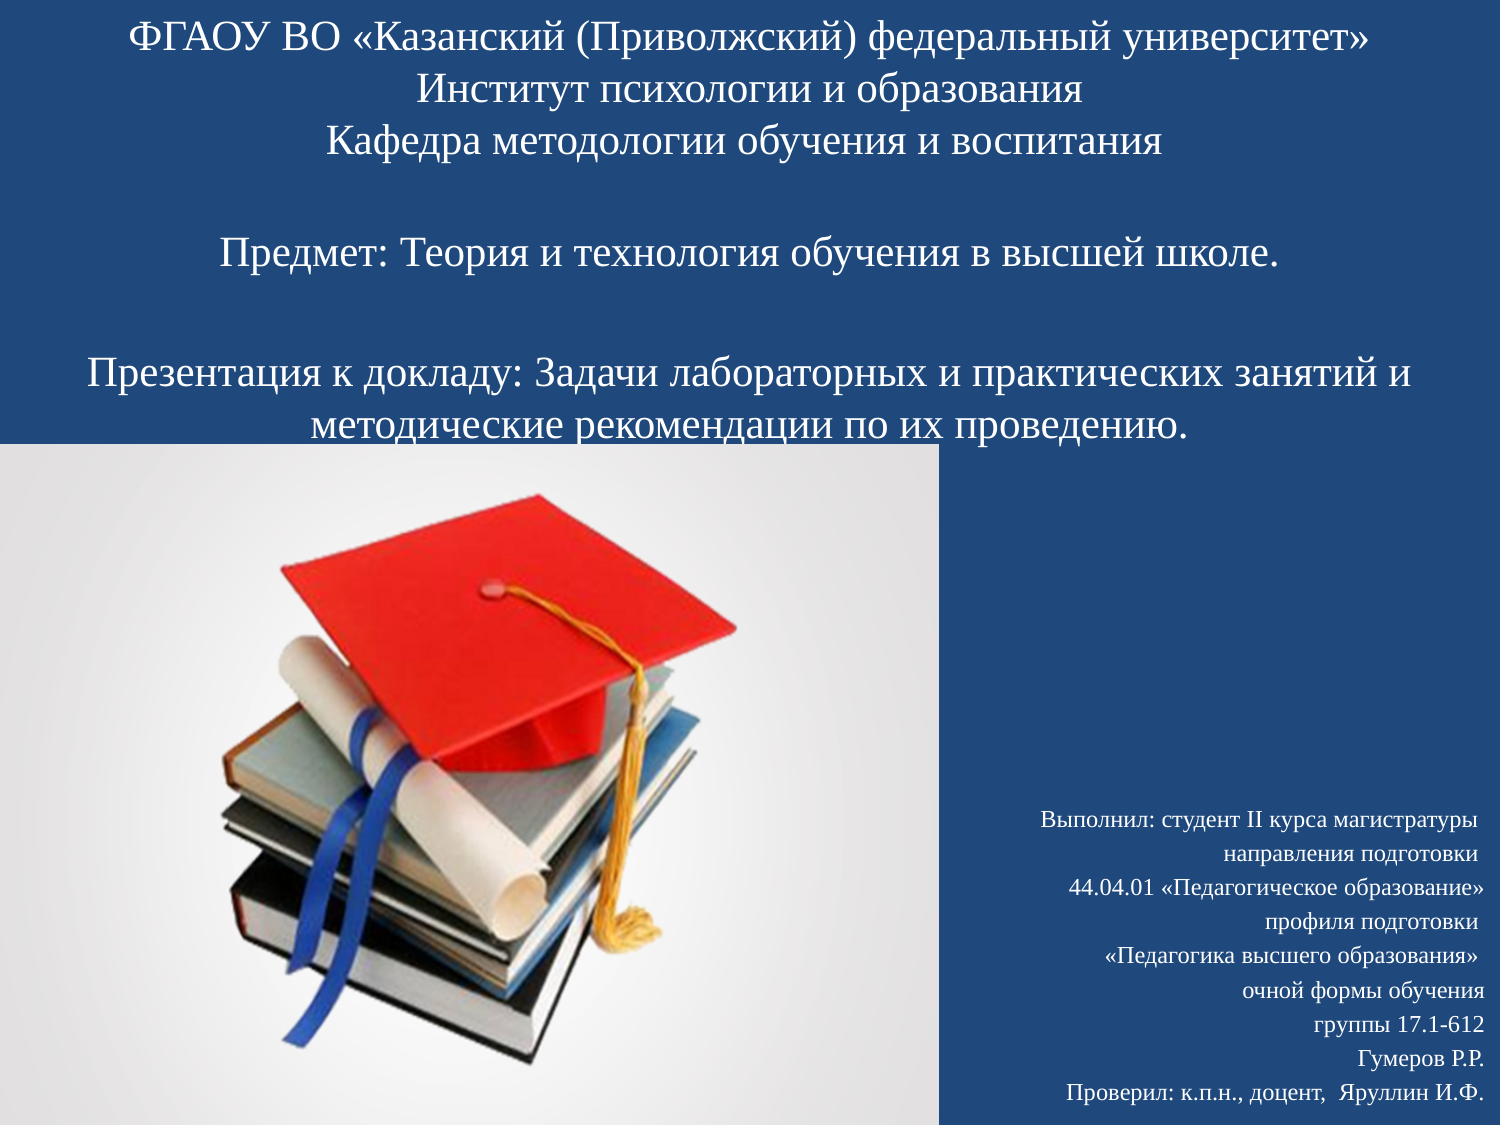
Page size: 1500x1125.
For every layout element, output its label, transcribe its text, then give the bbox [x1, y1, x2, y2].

subtitle ФГАОУ ВО «Казанский (Приволжский) федеральный университет» Институт психологии и образования Кафедра методологии обучения и воспитания Предмет: Теория и технология обучения в высшей школе. Презентация к докладу: Задачи лабораторных и практических занятий и методические рекомендации по их проведению. Выполнил: студент II курса магистратуры направления подготовки 44.04.01 «Педагогическое образование» профиля подготовки «Педагогика высшего образования» очной формы обучения группы 17.1-612 Гумеров Р.Р. Проверил: к.п.н., доцент, Яруллин И.Ф. [0, 0, 1500, 1125]
picture [0, 444, 940, 1125]
